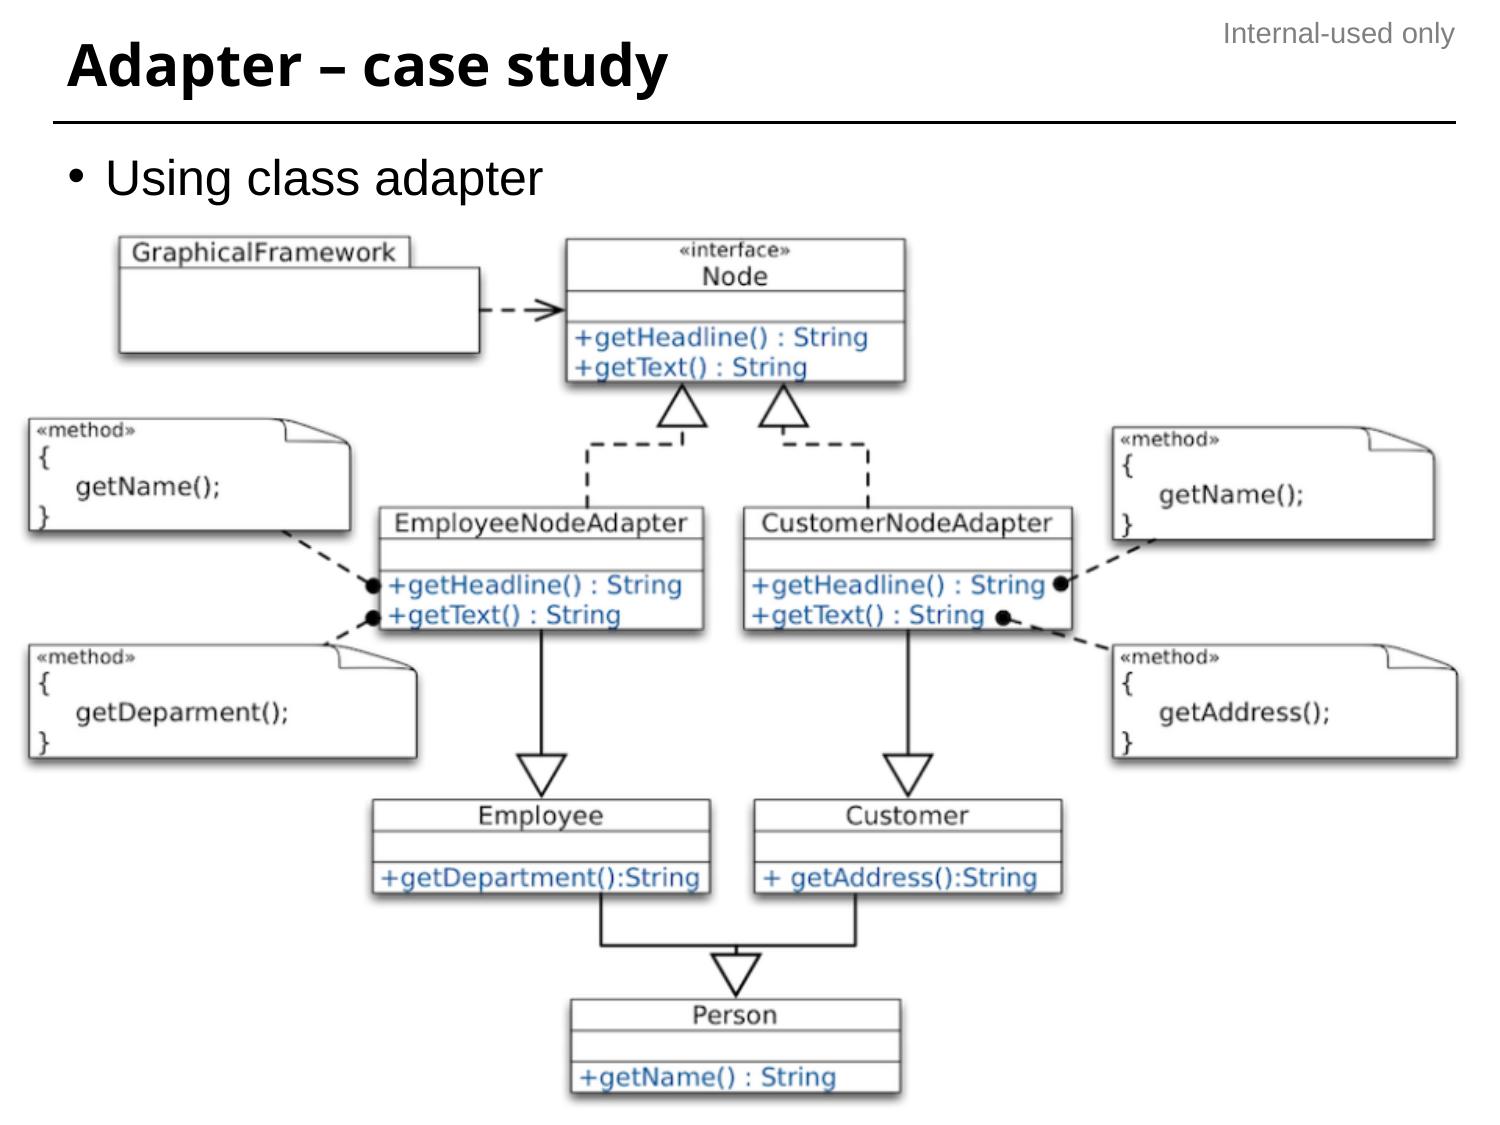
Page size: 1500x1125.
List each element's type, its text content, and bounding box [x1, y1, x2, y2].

list Using class adapter [52, 137, 1456, 212]
picture [13, 212, 1475, 1123]
title Adapter – case study [52, 12, 1456, 123]
